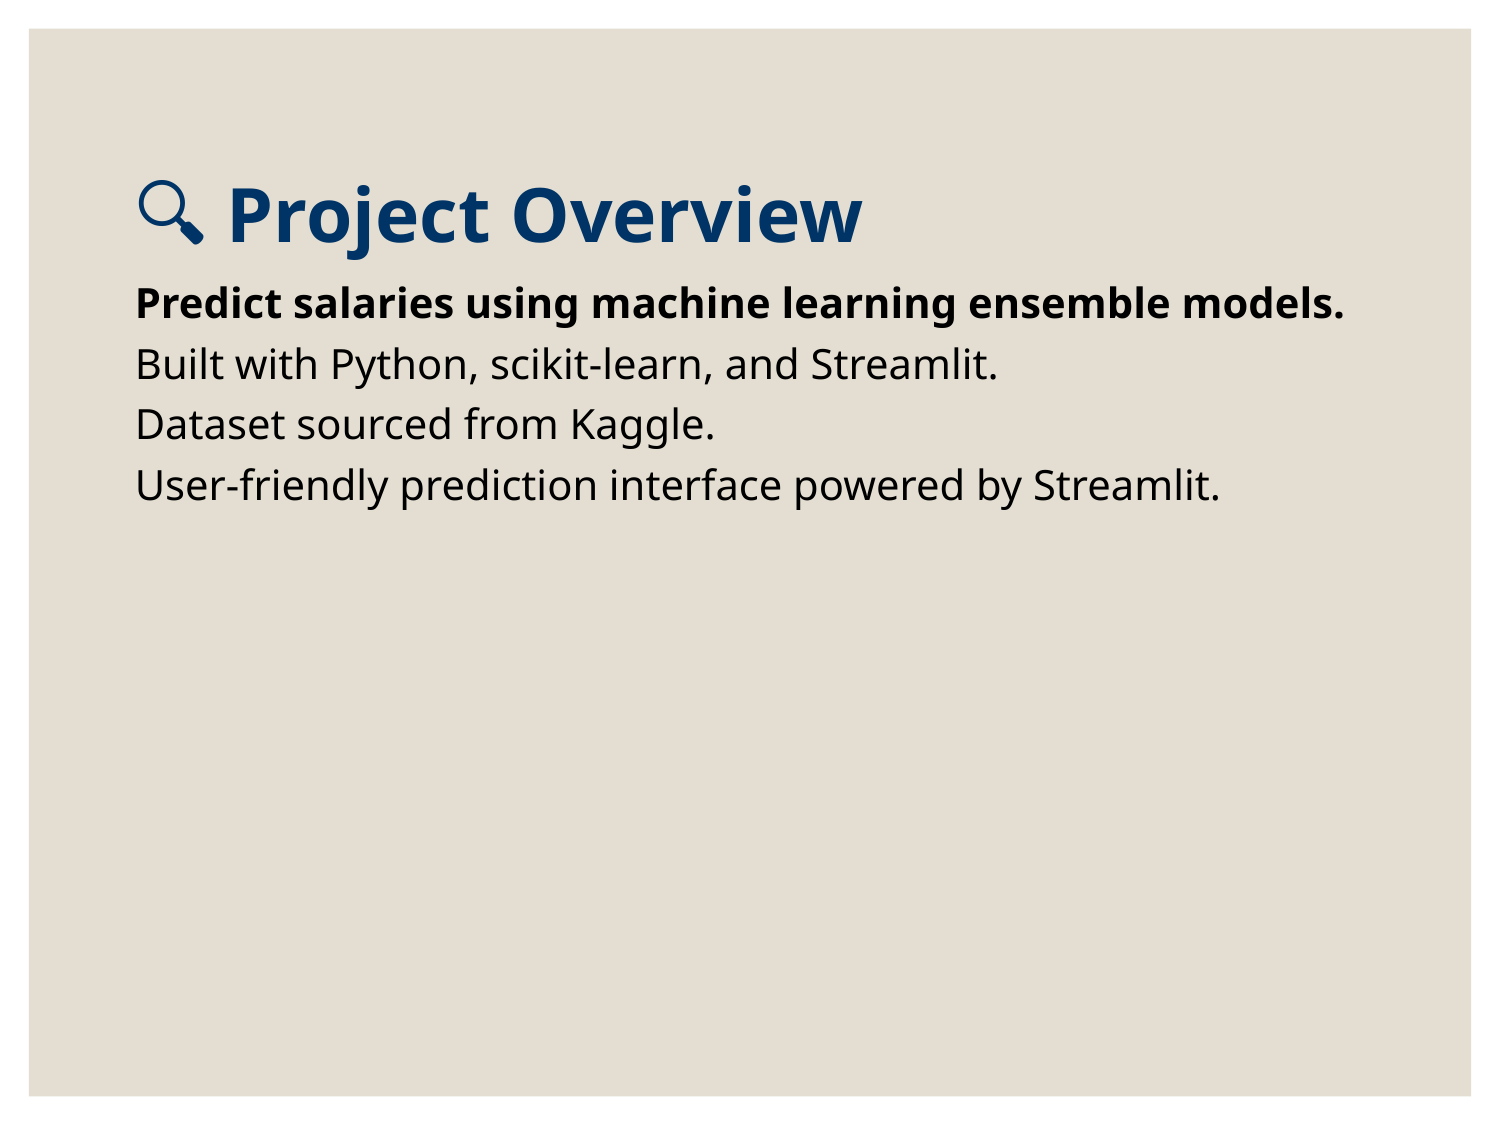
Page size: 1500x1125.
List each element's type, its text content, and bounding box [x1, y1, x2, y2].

title 🔍 Project Overview [120, 105, 1380, 224]
text_box Predict salaries using machine learning ensemble models. Built with Python, scikit-learn, and Streamlit. Dataset sourced from Kaggle. User-friendly prediction interface powered by Streamlit. [119, 224, 1440, 516]
